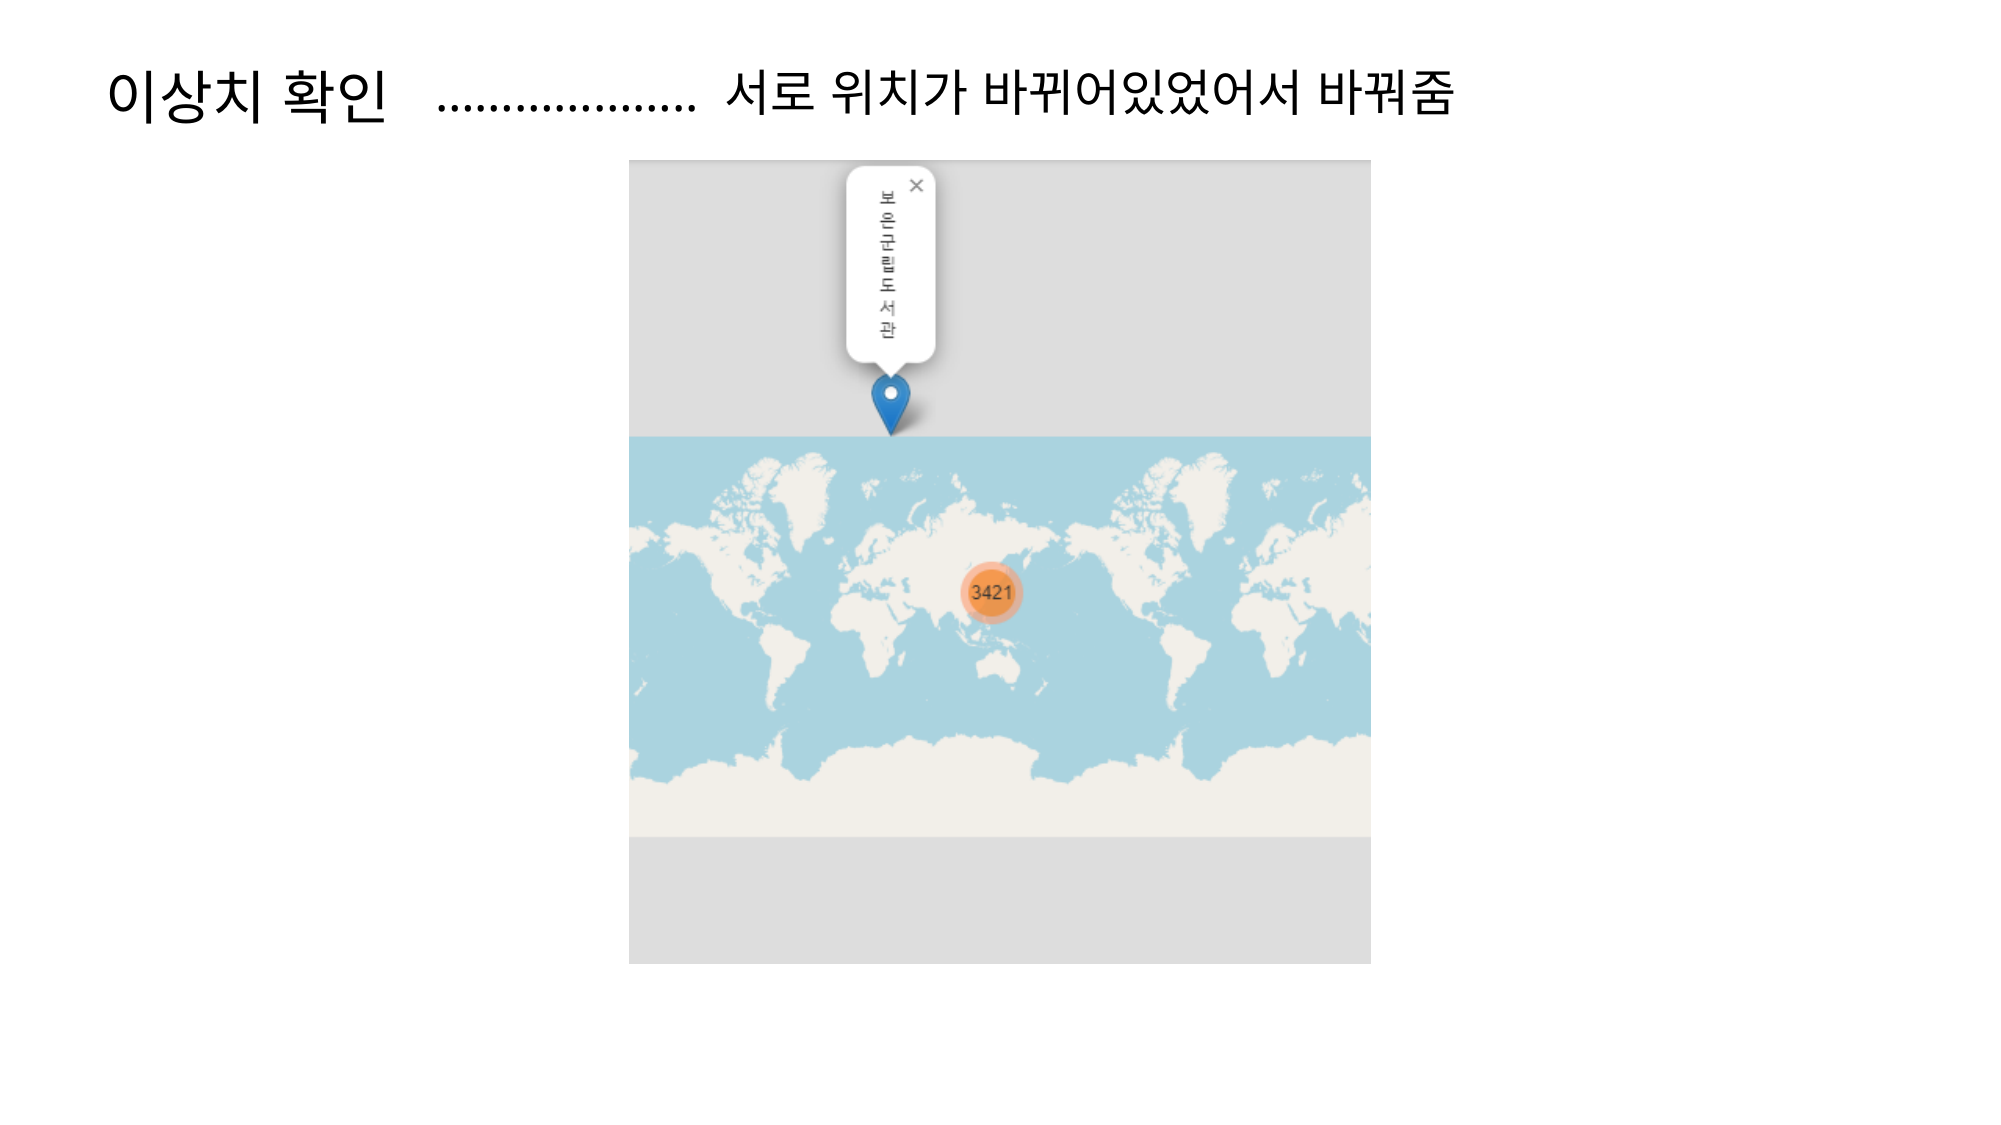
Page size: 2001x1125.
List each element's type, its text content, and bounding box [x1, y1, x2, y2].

text_box ……………….. 서로 위치가 바뀌어있었어서 바꿔줌 [420, 53, 1663, 129]
text_box 이상치 확인 [91, 53, 405, 139]
picture [629, 160, 1371, 964]
